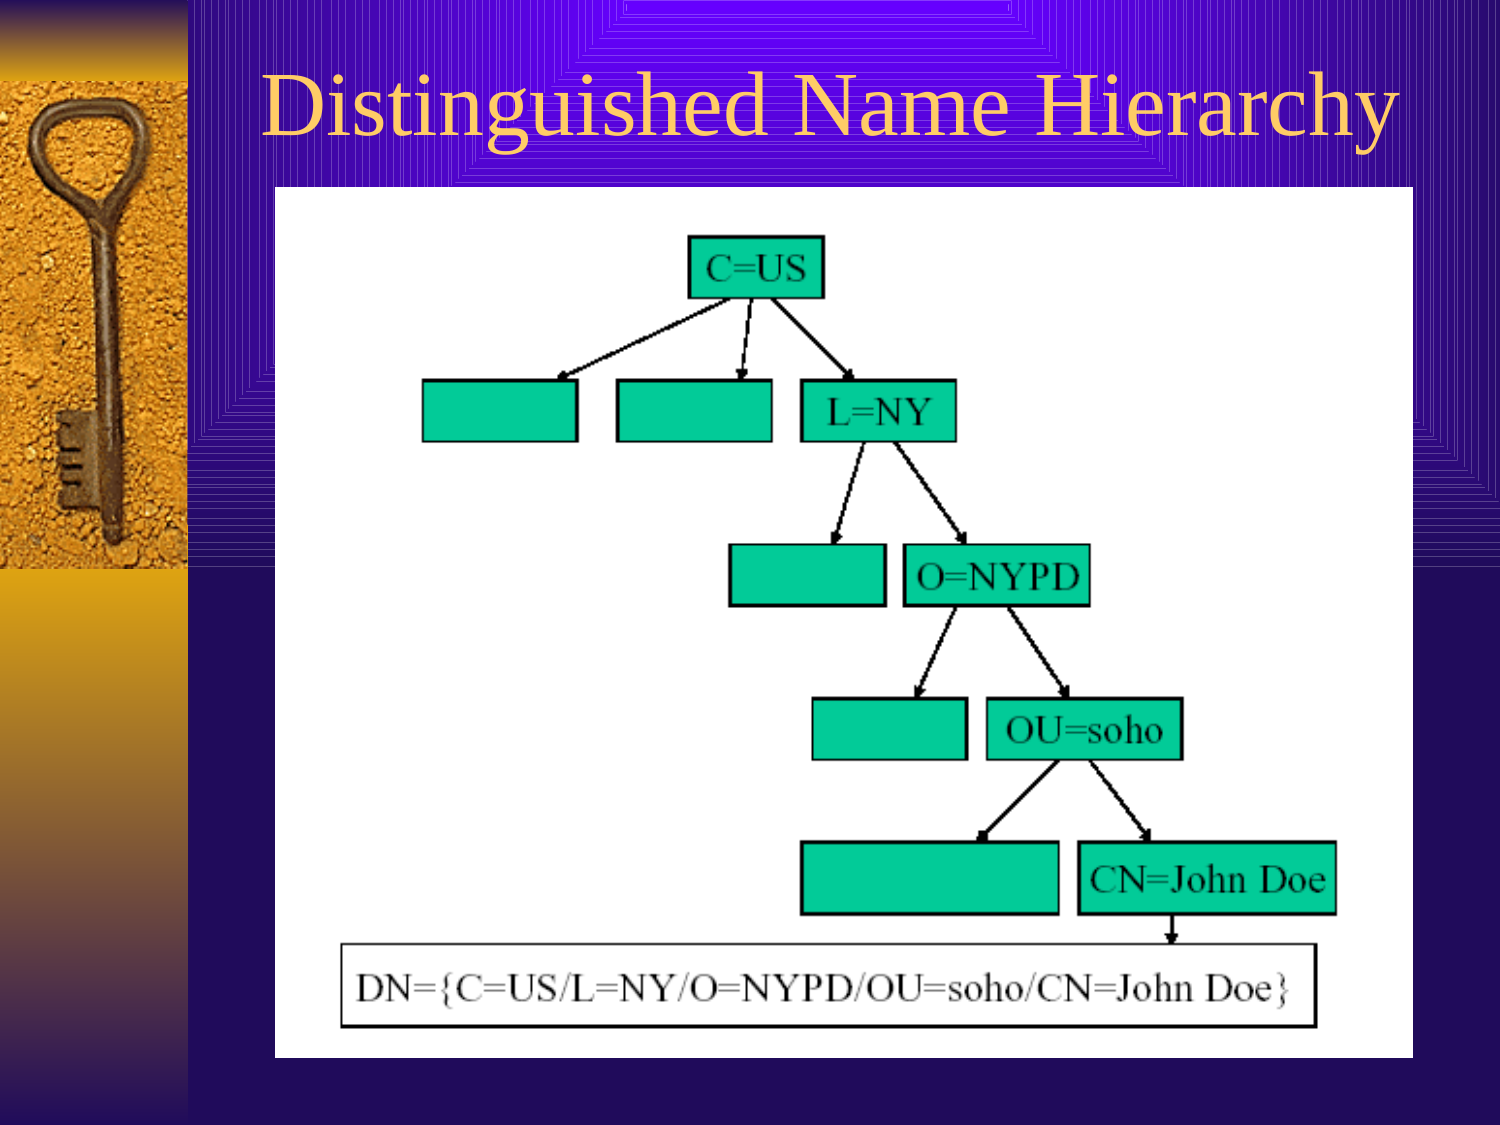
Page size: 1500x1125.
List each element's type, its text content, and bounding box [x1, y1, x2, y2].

picture [274, 187, 1413, 1058]
picture [0, 81, 188, 569]
text_box Distinguished Name Hierarchy [162, 0, 1500, 198]
